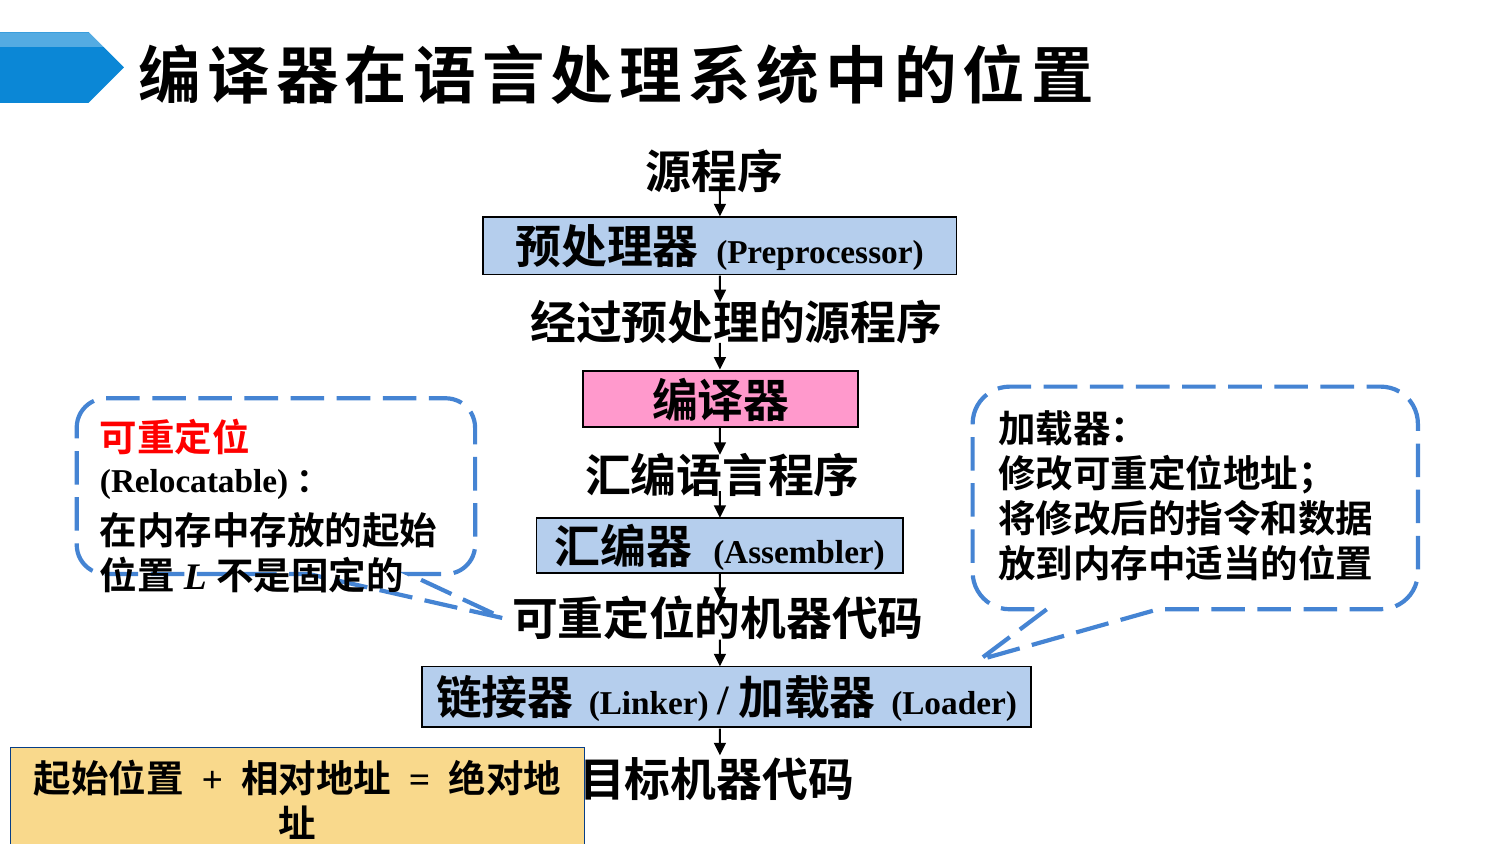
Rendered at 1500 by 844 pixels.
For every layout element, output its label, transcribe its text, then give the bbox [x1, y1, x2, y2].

text_box 可重定位(Relocatable)： 在内存中存放的起始位置L不是固定的 [76, 398, 415, 599]
text_box 加载器： 修改可重定位地址； 将修改后的指令和数据放到内存中适当的位置 [1037, 386, 1418, 644]
text_box 起始位置 + 相对地址 = 绝对地址 [10, 747, 585, 844]
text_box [0, 31, 125, 104]
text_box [421, 152, 1032, 796]
title 编译器在语言处理系统中的位置 [130, 43, 1425, 103]
